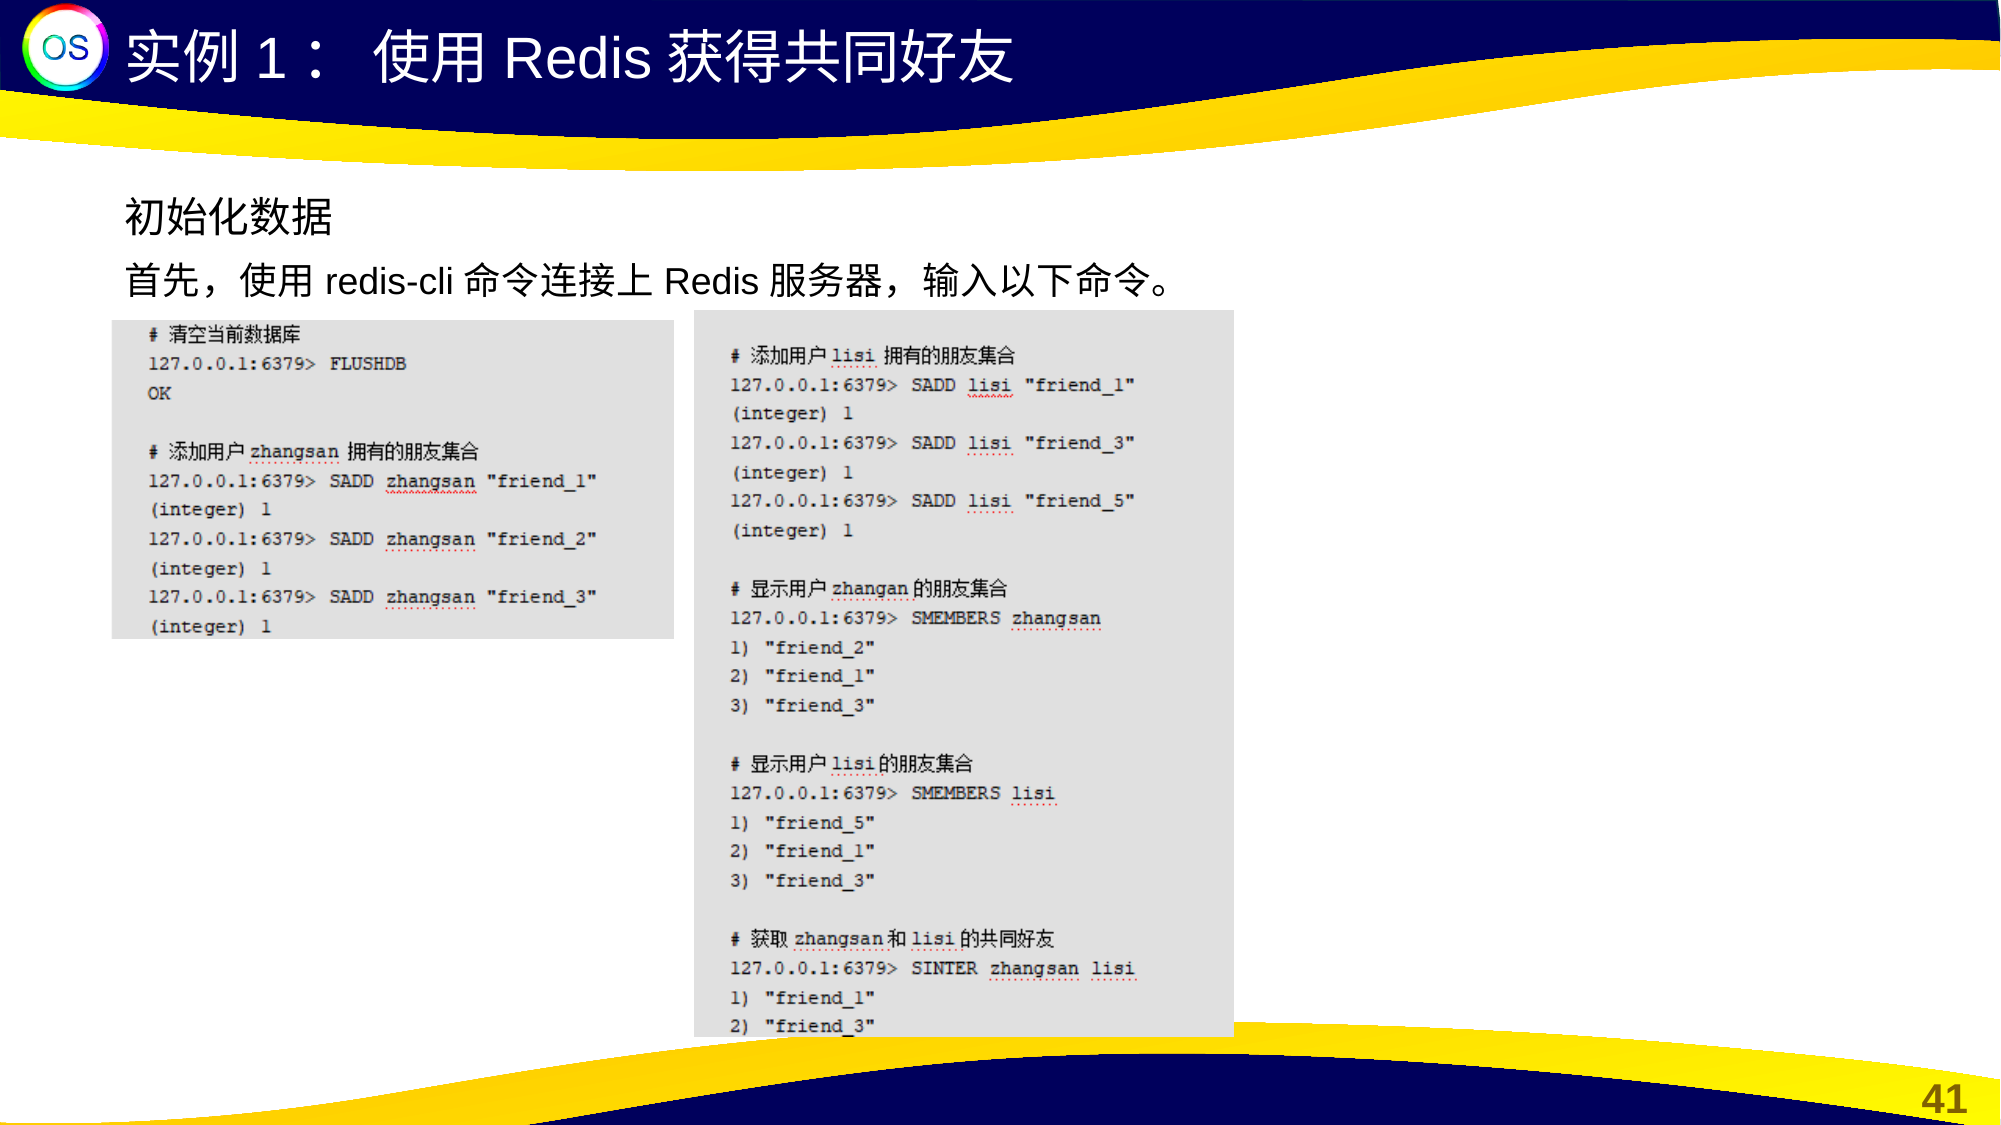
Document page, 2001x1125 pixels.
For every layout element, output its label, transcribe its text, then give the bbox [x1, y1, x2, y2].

picture [694, 310, 1234, 1037]
picture [109, 320, 674, 640]
text_box 实例1： 使用Redis获得共同好友 [109, 12, 1263, 98]
text_box 首先，使用redis-cli命令连接上Redis服务器，输入以下命令。 [109, 249, 1167, 310]
picture [22, 3, 109, 91]
text_box 初始化数据 [109, 158, 364, 249]
